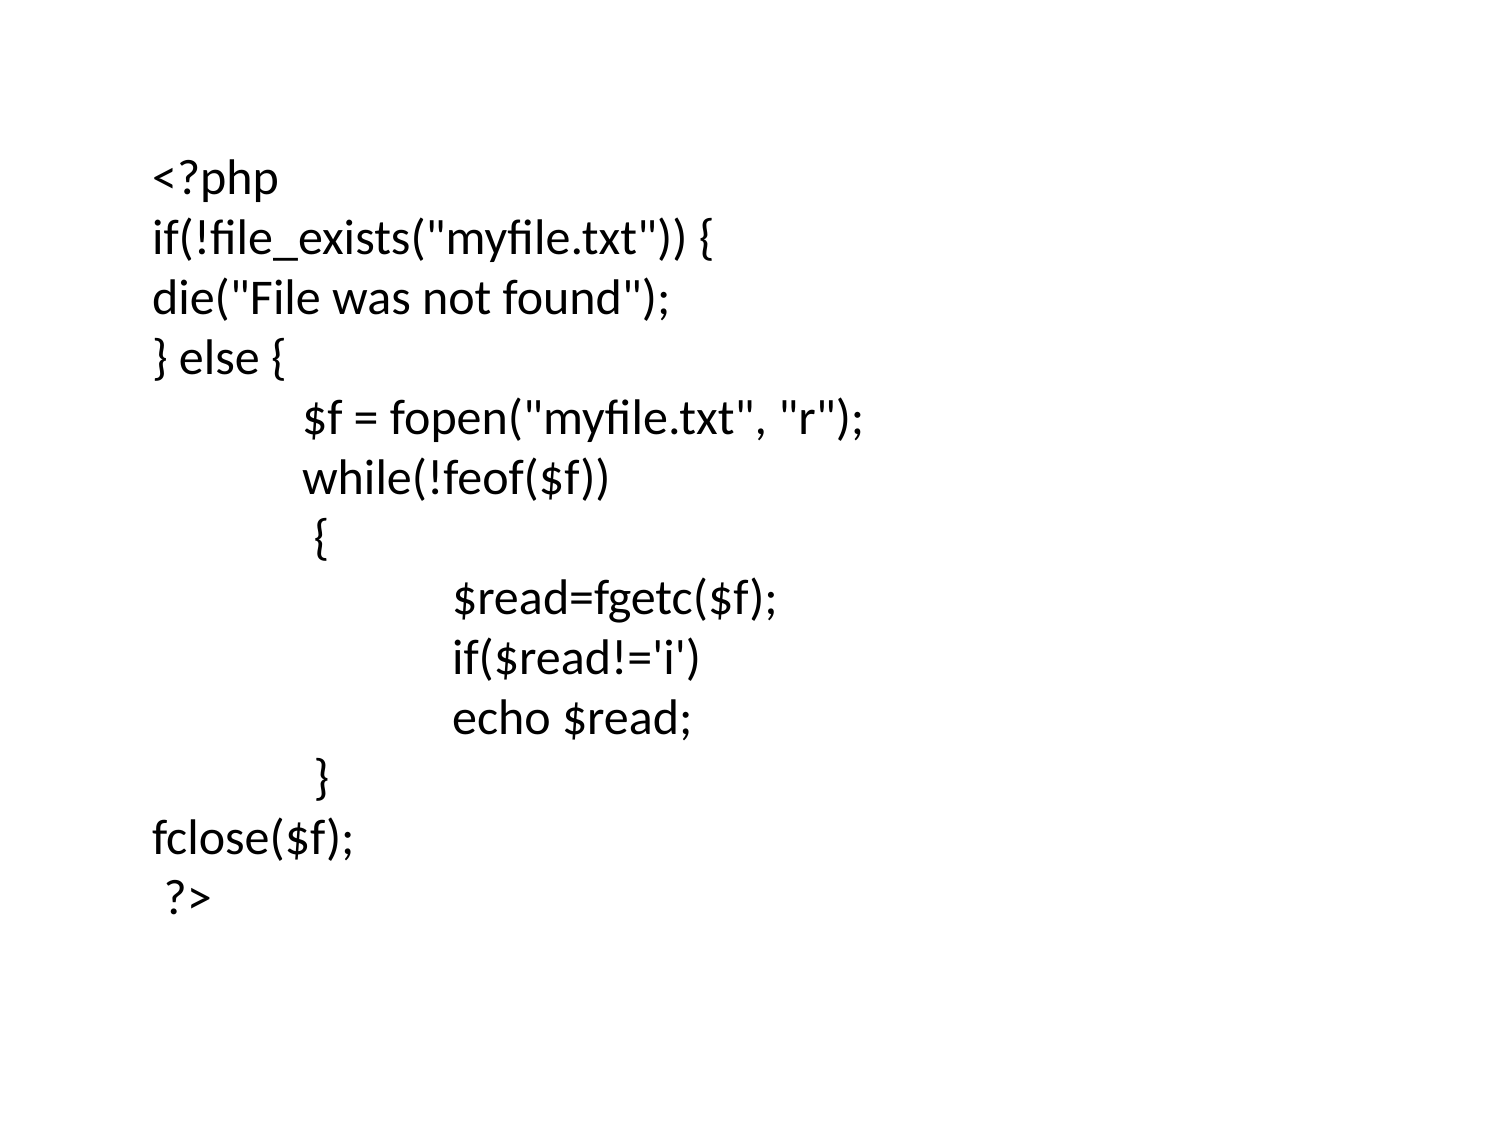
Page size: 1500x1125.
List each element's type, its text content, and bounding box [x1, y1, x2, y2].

text_box <?php if(!file_exists("myfile.txt")) { die("File was not found"); } else { $f = fopen("myfile.txt", "r"); while(!feof($f)) { $read=fgetc($f); if($read!='i') echo $read; } fclose($f); ?> [137, 137, 1400, 933]
